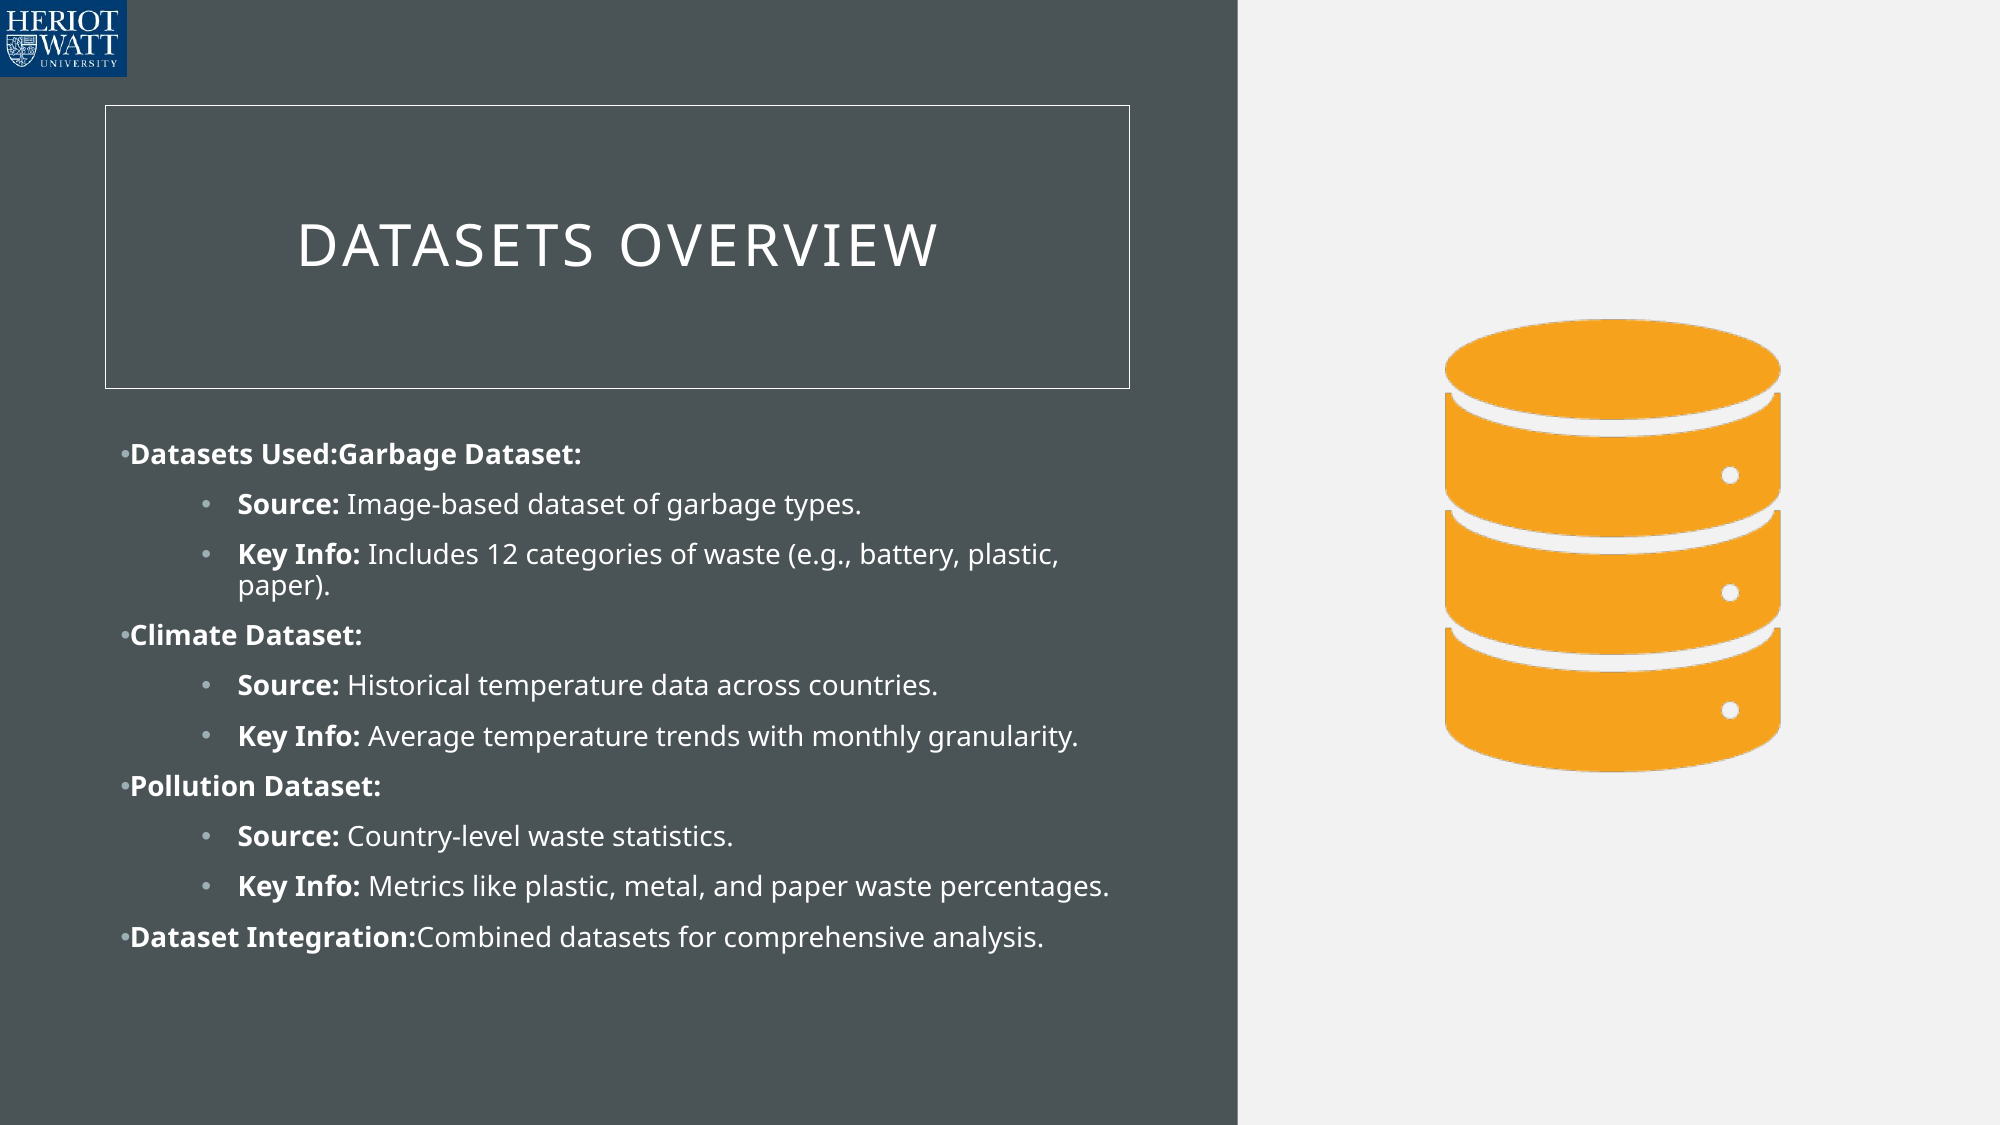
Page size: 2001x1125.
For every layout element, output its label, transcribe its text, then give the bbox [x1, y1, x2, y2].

picture [0, 0, 127, 77]
text_box Datasets Overview [105, 105, 1130, 389]
picture [1331, 264, 1895, 828]
text_box Datasets Used:Garbage Dataset: Source: Image-based dataset of garbage types. Key Info: Includes 12 categories of waste (e.g., battery, plastic, paper). Climate Dataset: Source: Historical temperature data across countries. Key Info: Average temperature trends with monthly granularity. Pollution Dataset: Source: Country-level waste statistics. Key Info: Metrics like plastic, metal, and paper waste percentages. Dataset Integration:Combined datasets for comprehensive analysis. [105, 432, 1130, 993]
text_box [0, 0, 1238, 1125]
text_box [1238, 0, 2000, 1125]
